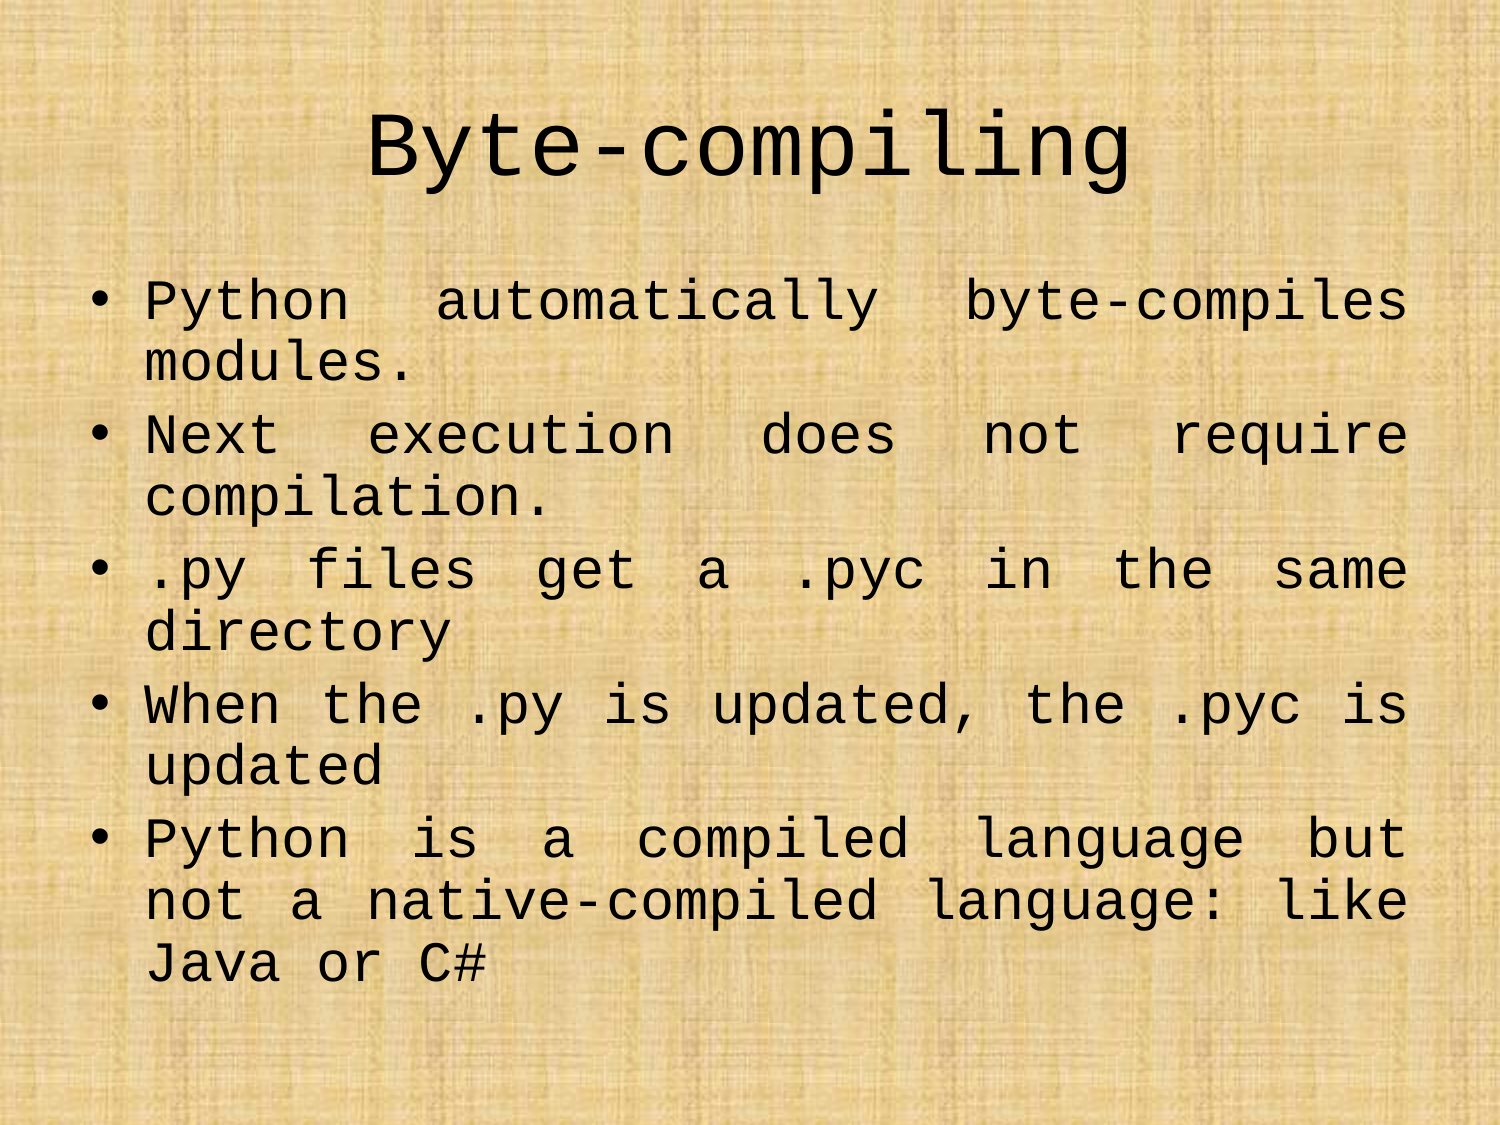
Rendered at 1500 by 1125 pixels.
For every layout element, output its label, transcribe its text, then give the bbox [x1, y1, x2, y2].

list Python automatically byte-compiles modules. Next execution does not require compilation. .py files get a .pyc in the same directory When the .py is updated, the .pyc is updated Python is a compiled language but not a native-compiled language: like Java or C# [75, 262, 1425, 1005]
title Byte-compiling [75, 45, 1425, 233]
picture [0, 0, 1500, 1125]
